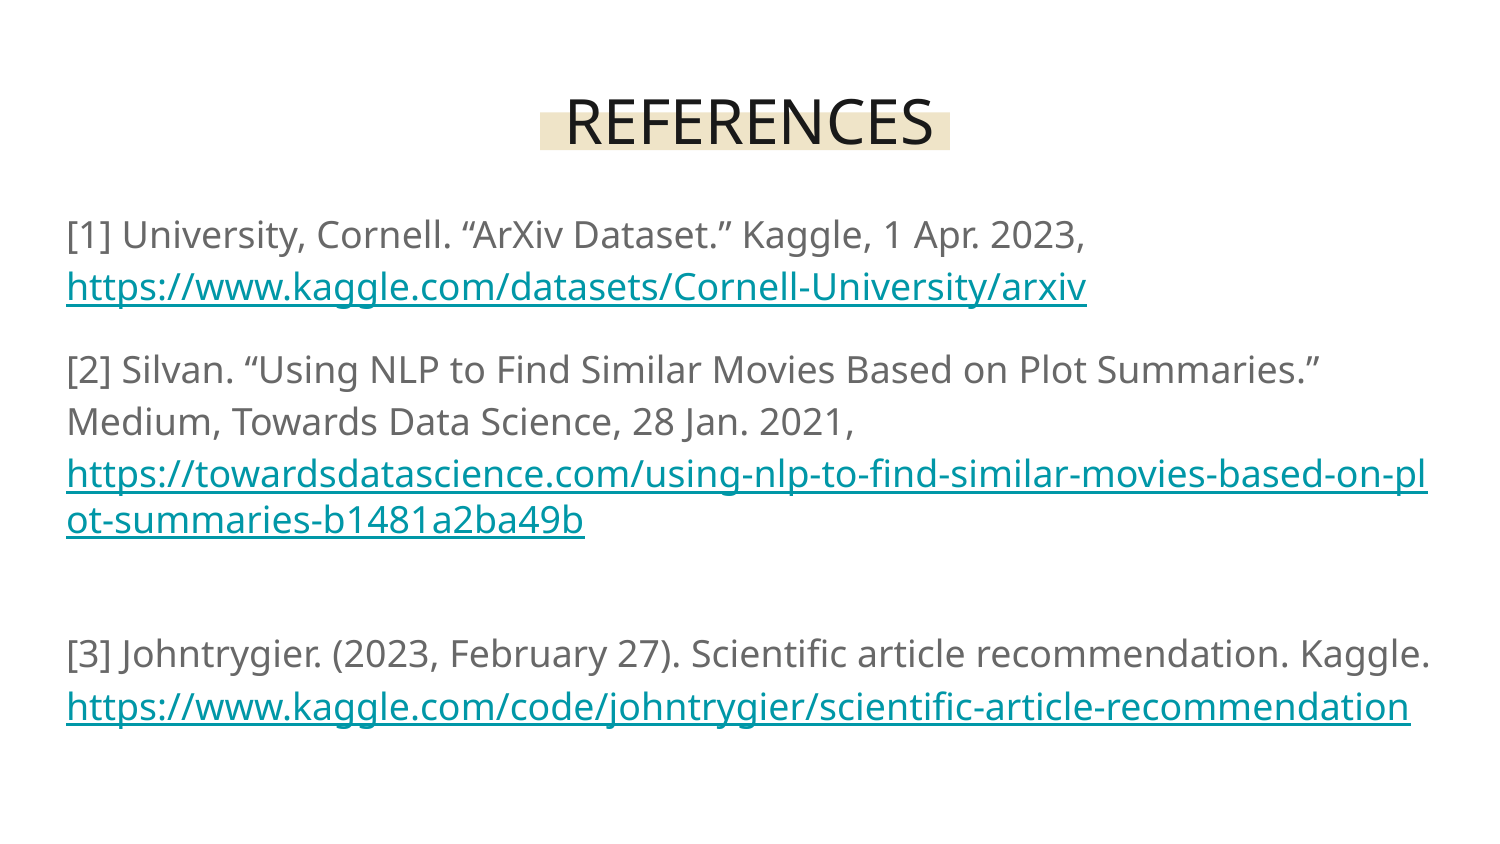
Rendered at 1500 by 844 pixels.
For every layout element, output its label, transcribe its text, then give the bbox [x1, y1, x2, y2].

list [1] University, Cornell. “ArXiv Dataset.” Kaggle, 1 Apr. 2023, https://www.kaggle.com/datasets/Cornell-University/arxiv [2] Silvan. “Using NLP to Find Similar Movies Based on Plot Summaries.” Medium, Towards Data Science, 28 Jan. 2021, https://towardsdatascience.com/using-nlp-to-find-similar-movies-based-on-plot-summaries-b1481a2ba49b [3] Johntrygier. (2023, February 27). Scientific article recommendation. Kaggle. https://www.kaggle.com/code/johntrygier/scientific-article-recommendation [51, 189, 1449, 750]
text_box REFERENCES [118, 72, 1382, 167]
